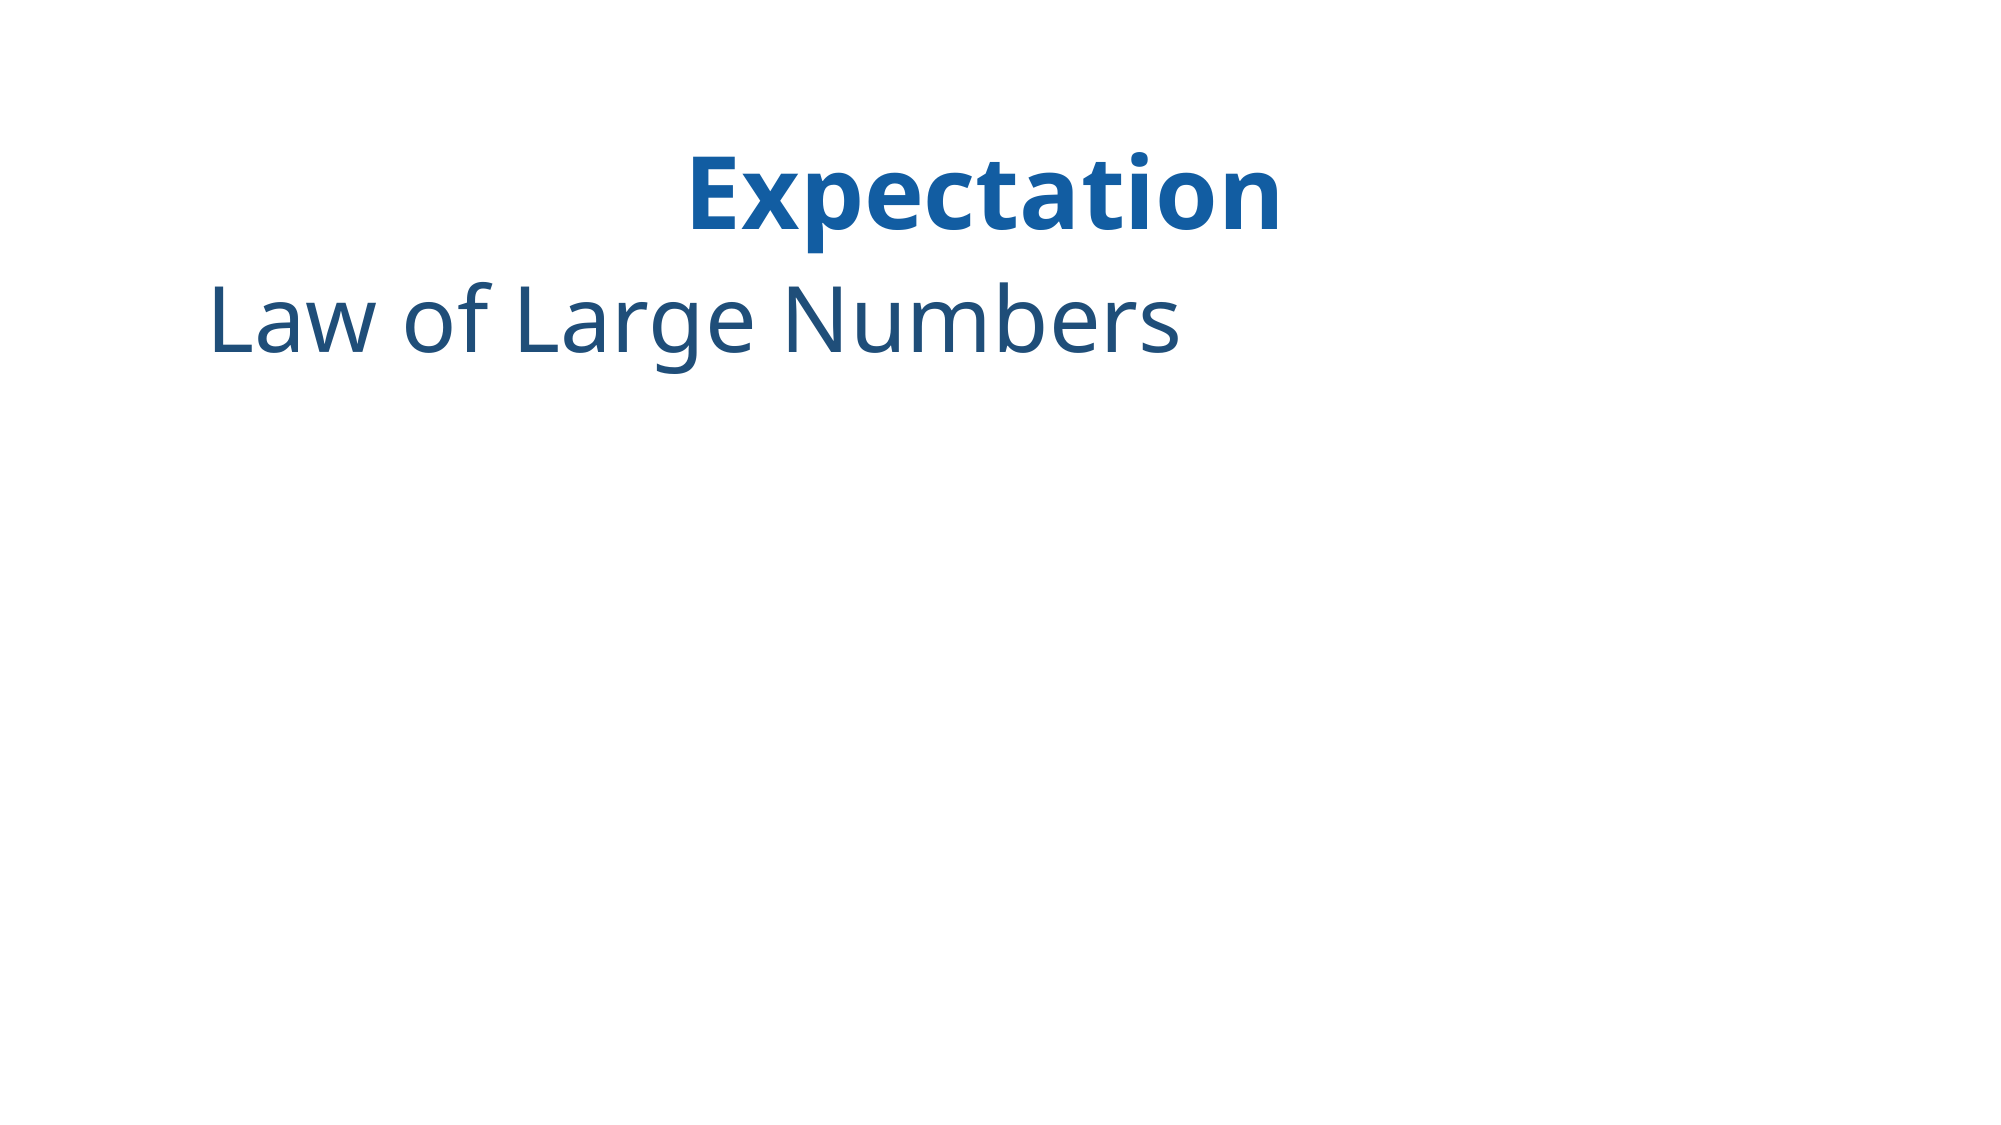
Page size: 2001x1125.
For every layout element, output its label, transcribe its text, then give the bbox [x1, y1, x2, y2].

text_box Expectation [0, 109, 1985, 259]
text_box Law of Large Numbers [41, 237, 1784, 379]
